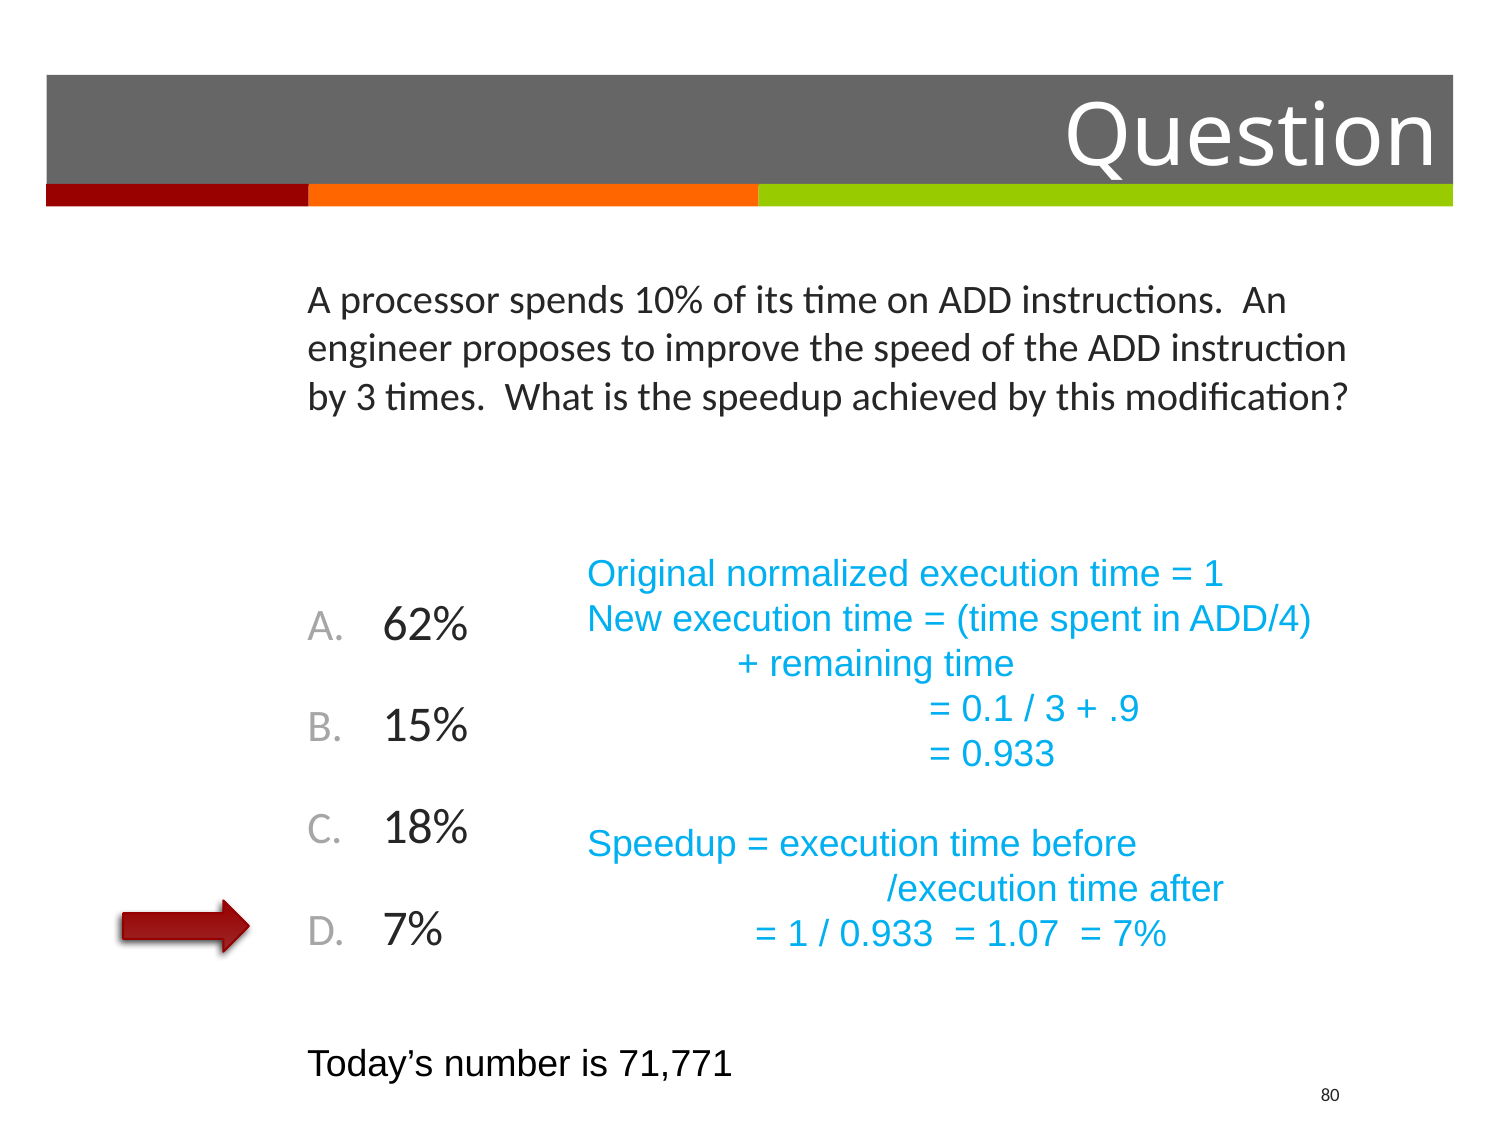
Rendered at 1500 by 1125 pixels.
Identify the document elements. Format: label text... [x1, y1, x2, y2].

text_box [122, 899, 250, 953]
list 80 [1268, 1074, 1355, 1125]
text_box Today’s number is 71,771 [292, 1031, 807, 1091]
list 62% 15% 18% 7% [292, 481, 1377, 1075]
list A processor spends 10% of its time on ADD instructions. An engineer proposes to improve the speed of the ADD instruction by 3 times. What is the speedup achieved by this modification? [292, 265, 1372, 463]
text_box Original normalized execution time = 1 New execution time = (time spent in ADD/4) + remaining time = 0.1 / 3 + .9 = 0.933 Speedup = execution time before /execution time after = 1 / 0.933 = 1.07 = 7% [572, 541, 1454, 962]
